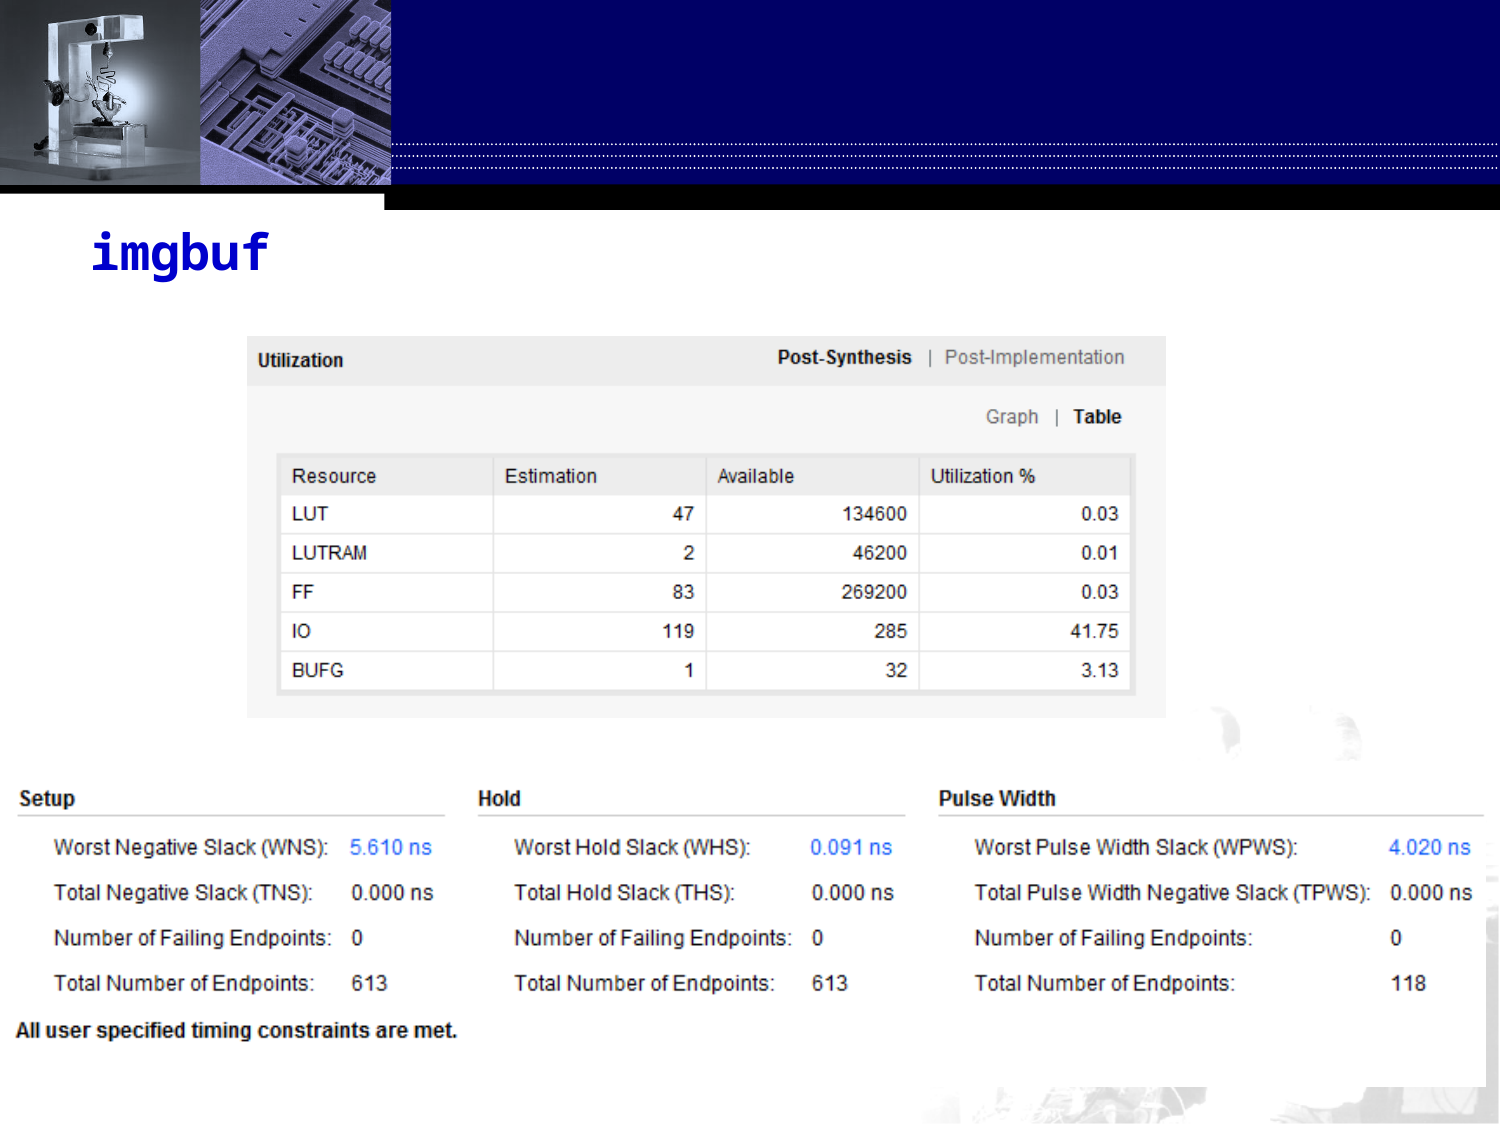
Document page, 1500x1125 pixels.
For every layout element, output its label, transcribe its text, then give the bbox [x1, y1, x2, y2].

picture [247, 335, 1166, 718]
picture [10, 761, 1487, 1087]
list imgbuf [74, 212, 1448, 760]
